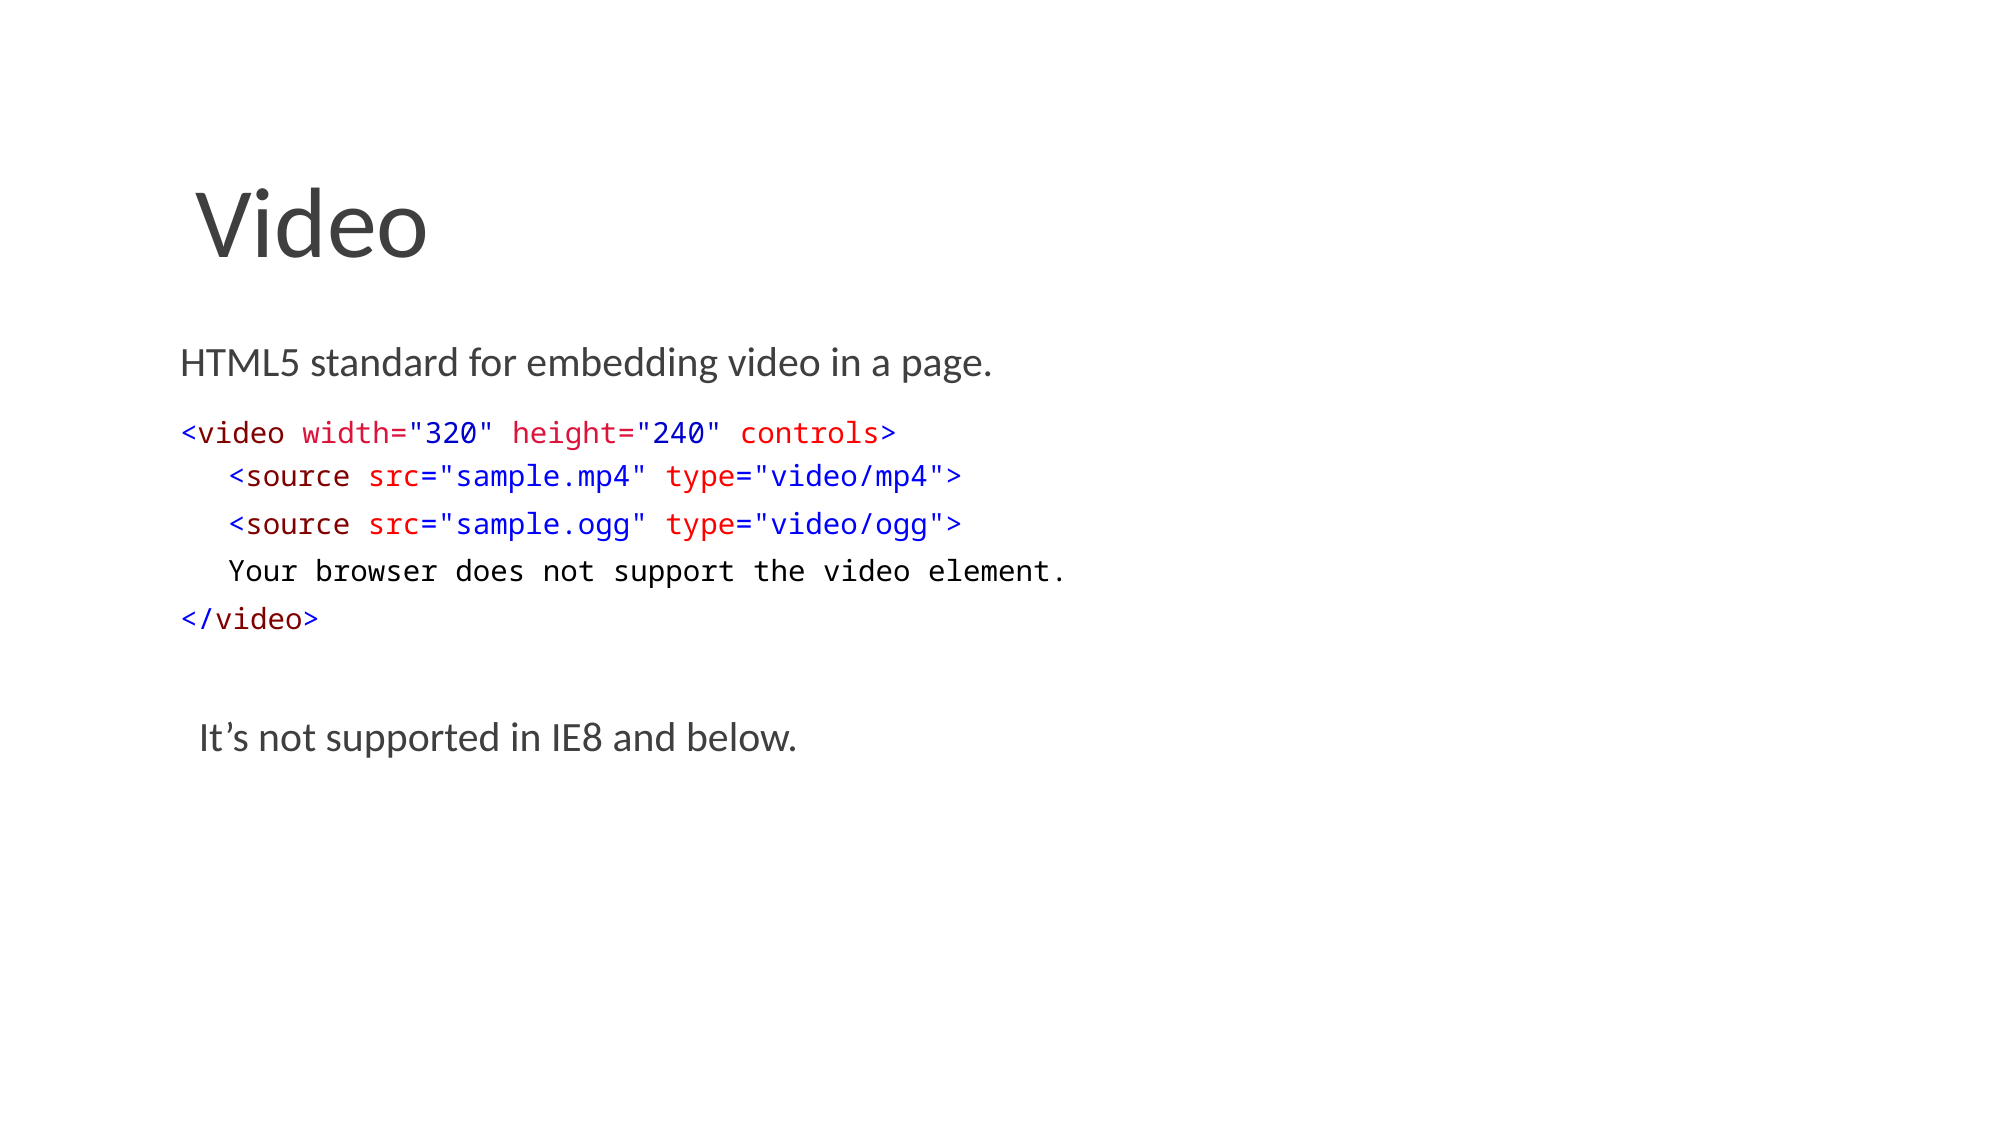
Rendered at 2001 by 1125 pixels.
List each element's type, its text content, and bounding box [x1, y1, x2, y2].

title Video [180, 47, 1830, 285]
list HTML5 standard for embedding video in a page. <video width="320" height="240" controls> <source src="sample.mp4" type="video/mp4"> <source src="sample.ogg" type="video/ogg"> Your browser does not support the video element. </video> It’s not supported in IE8 and below. [180, 302, 1830, 963]
